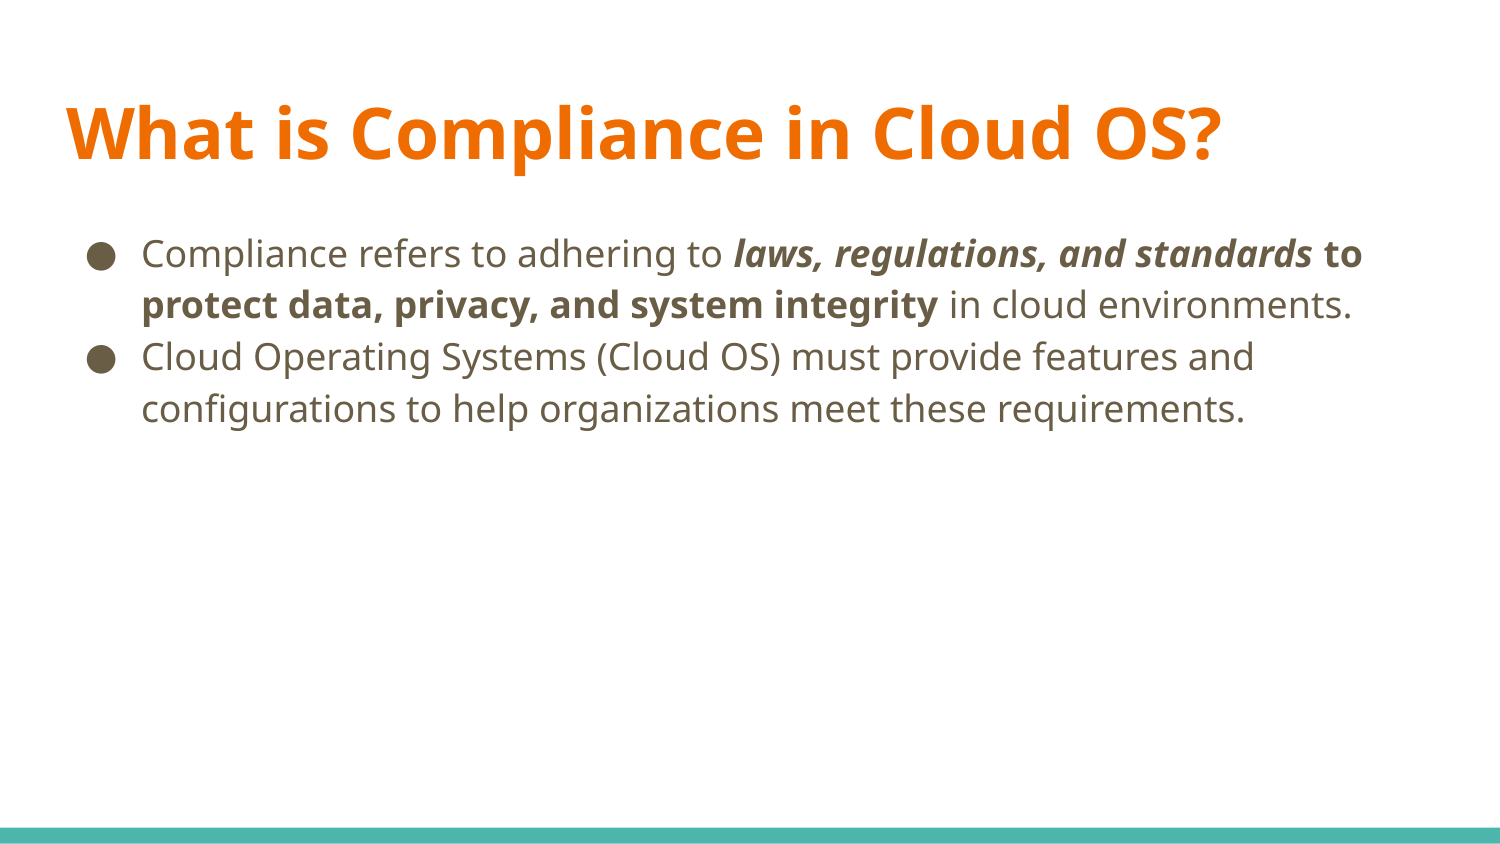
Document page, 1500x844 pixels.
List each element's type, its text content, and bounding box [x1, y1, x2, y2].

list Compliance refers to adhering to laws, regulations, and standards to protect data, privacy, and system integrity in cloud environments. Cloud Operating Systems (Cloud OS) must provide features and configurations to help organizations meet these requirements. [51, 207, 1449, 750]
title What is Compliance in Cloud OS? [51, 72, 1449, 189]
